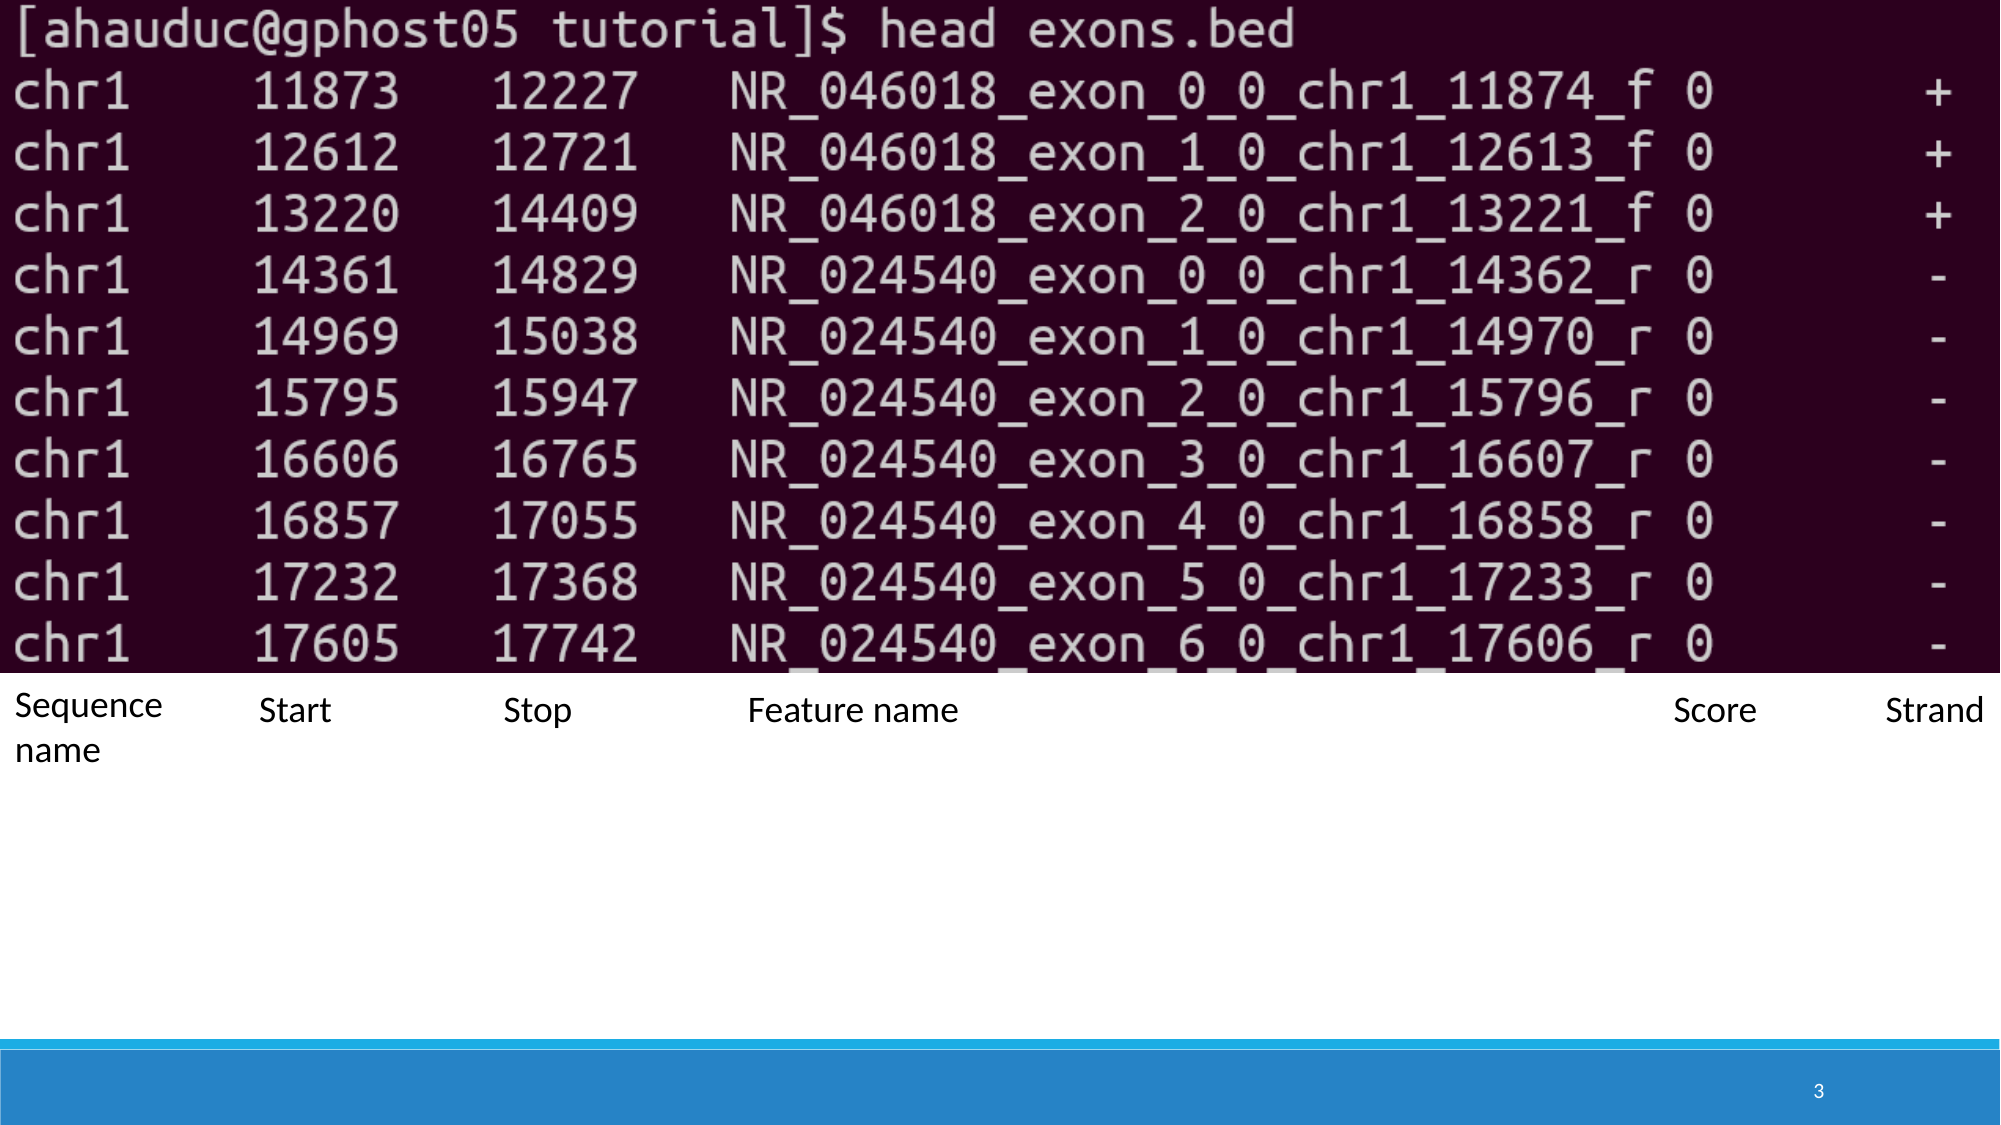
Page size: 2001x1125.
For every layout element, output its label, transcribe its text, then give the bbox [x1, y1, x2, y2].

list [0, 0, 2000, 673]
text_box Start [244, 683, 444, 738]
text_box Strand [1870, 683, 2000, 738]
text_box Sequence name [0, 683, 199, 778]
text_box Score [1658, 683, 1805, 738]
text_box Stop [488, 683, 688, 738]
slide_number 3 [1624, 1059, 1840, 1120]
text_box Feature name [733, 683, 992, 738]
